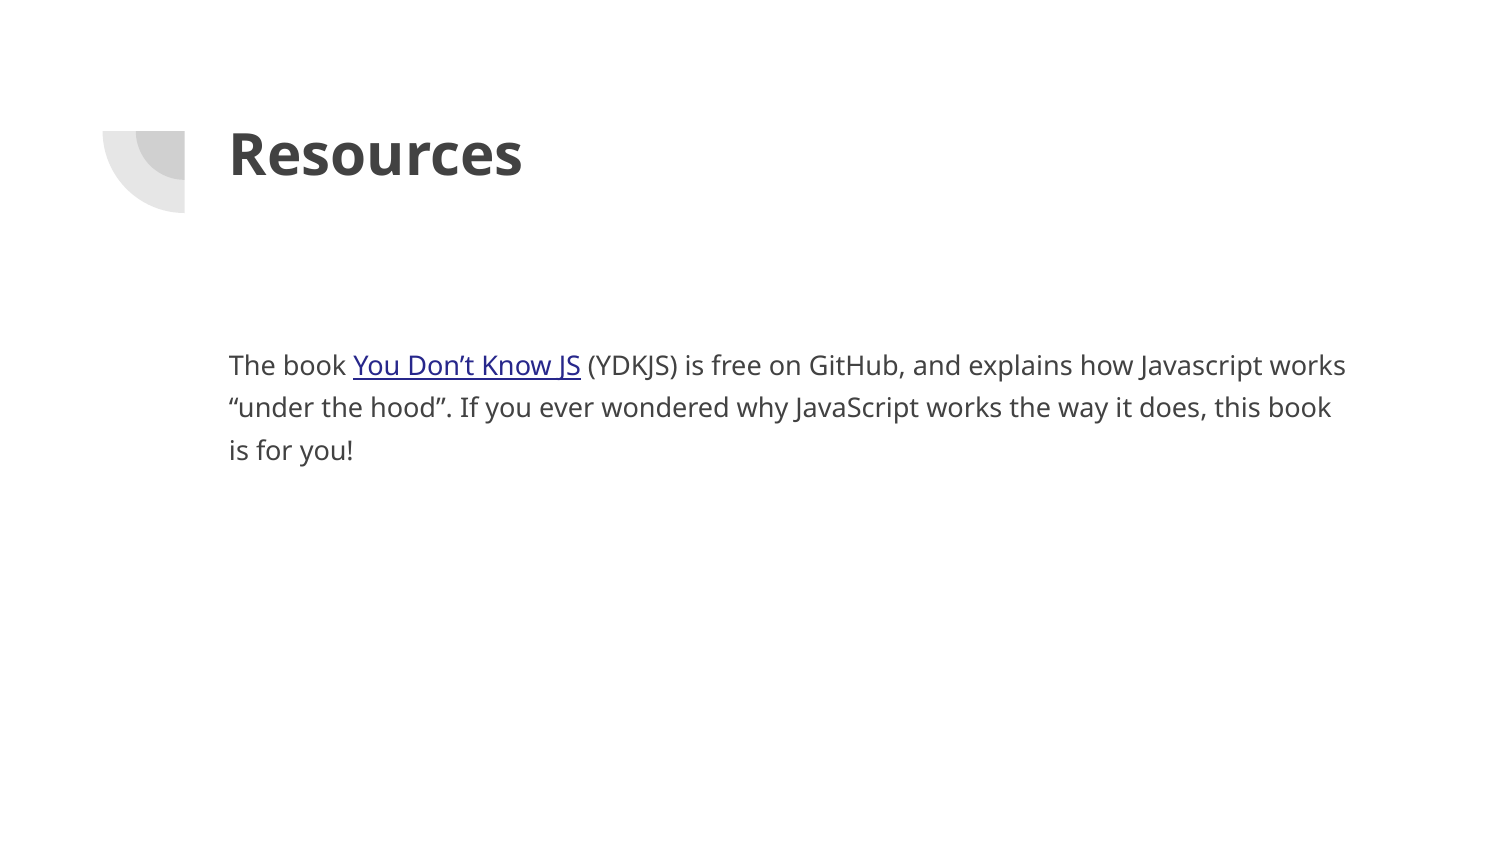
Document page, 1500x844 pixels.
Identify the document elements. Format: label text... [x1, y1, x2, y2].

title Resources [213, 98, 1368, 263]
list The book You Don’t Know JS (YDKJS) is free on GitHub, and explains how Javascript works “under the hood”. If you ever wondered why JavaScript works the way it does, this book is for you! [213, 326, 1368, 744]
